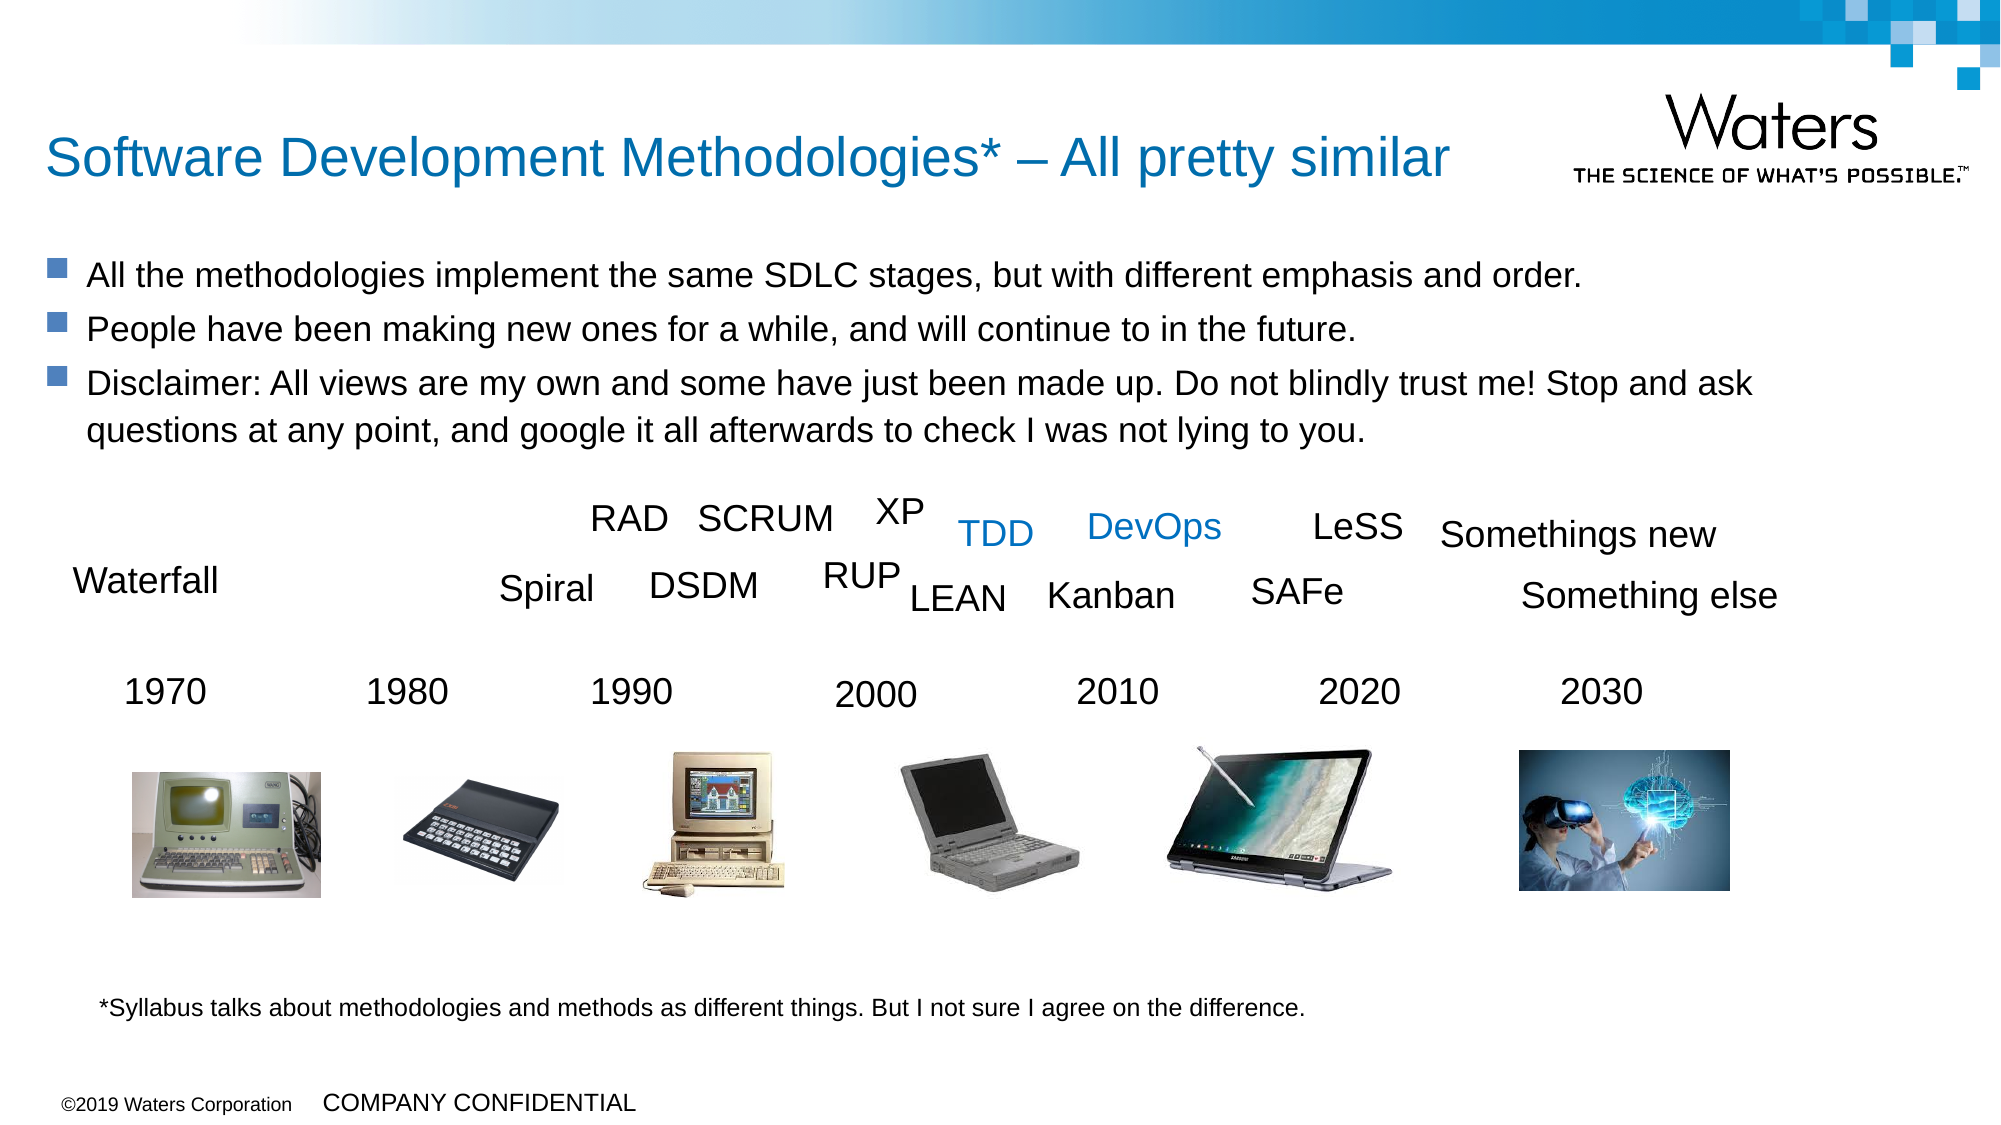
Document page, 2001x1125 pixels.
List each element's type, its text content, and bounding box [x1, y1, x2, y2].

text_box 1970 [109, 659, 260, 720]
text_box DevOps [1072, 494, 1297, 555]
text_box 2000 [819, 662, 970, 723]
text_box 1990 [575, 659, 726, 720]
picture [1846, 0, 1867, 20]
picture [642, 751, 785, 898]
picture [132, 772, 321, 898]
text_box 2030 [1545, 659, 1696, 720]
text_box LeSS [1297, 494, 1448, 555]
text_box Waterfall [57, 549, 311, 609]
picture [1573, 92, 1969, 183]
text_box DSDM [634, 553, 785, 614]
text_box Spiral [484, 556, 635, 617]
text_box *Syllabus talks about methodologies and methods as different things. But I not sure I agree on the difference. [84, 984, 1730, 1029]
picture [1958, 0, 1979, 20]
picture [221, 0, 2001, 90]
text_box RAD [575, 486, 682, 547]
text_box XP [860, 479, 1011, 540]
picture [1155, 737, 1403, 903]
text_box RUP [807, 544, 958, 604]
text_box LEAN [894, 566, 1045, 627]
text_box 2020 [1303, 659, 1454, 720]
text_box Something else [1506, 563, 1871, 624]
picture [863, 738, 1128, 912]
text_box Kanban [1032, 563, 1280, 624]
text_box Somethings new [1425, 502, 1770, 563]
text_box SCRUM [682, 486, 887, 547]
list All the methodologies implement the same SDLC stages, but with different emphasis and order. People have been making new ones for a while, and will continue to in the future. Disclaimer: All views are my own and some have just been made up. Do not blindly trust me! Stop and ask questions at any point, and google it all afterwards to check I was not lying to you. [28, 240, 1929, 462]
picture [394, 776, 564, 885]
text_box TDD [942, 501, 1060, 562]
title Software Development Methodologies* – All pretty similar [30, 30, 1481, 196]
text_box SAFe [1235, 559, 1386, 620]
picture [1519, 749, 1730, 891]
text_box 2010 [1061, 659, 1212, 720]
text_box 1980 [351, 659, 502, 720]
